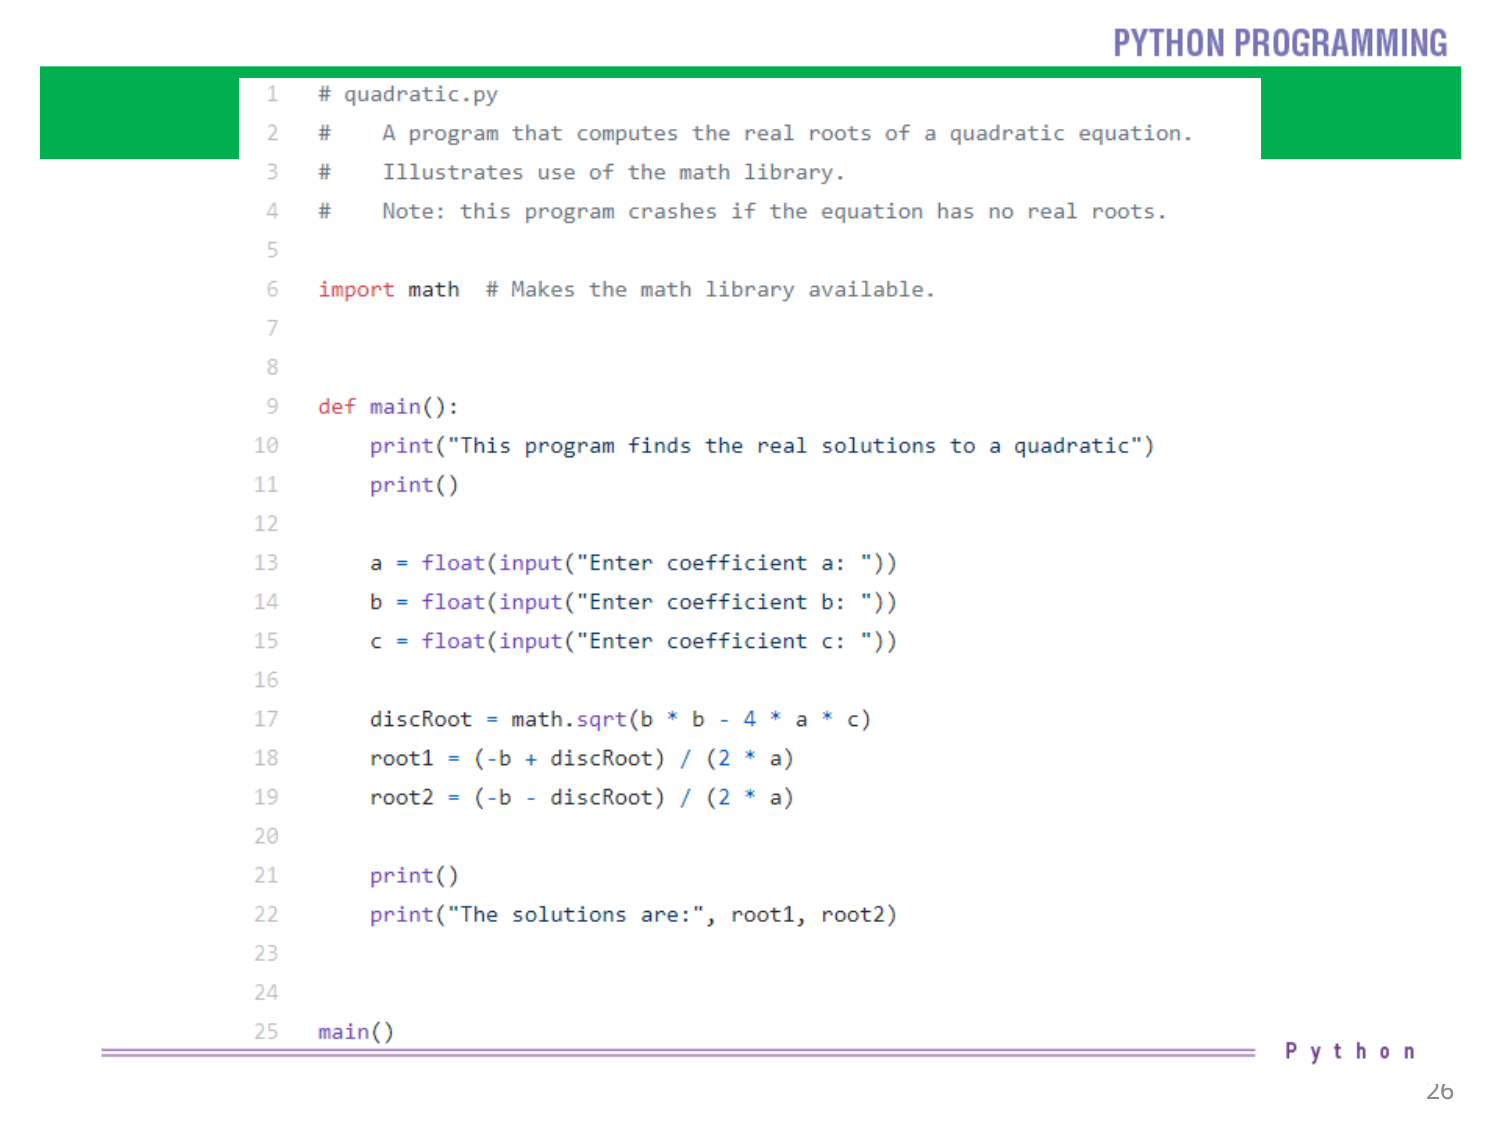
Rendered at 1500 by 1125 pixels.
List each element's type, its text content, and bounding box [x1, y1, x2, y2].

slide_number 26 [1119, 1071, 1470, 1112]
picture [1106, 13, 1462, 66]
picture [18, 77, 1483, 1084]
